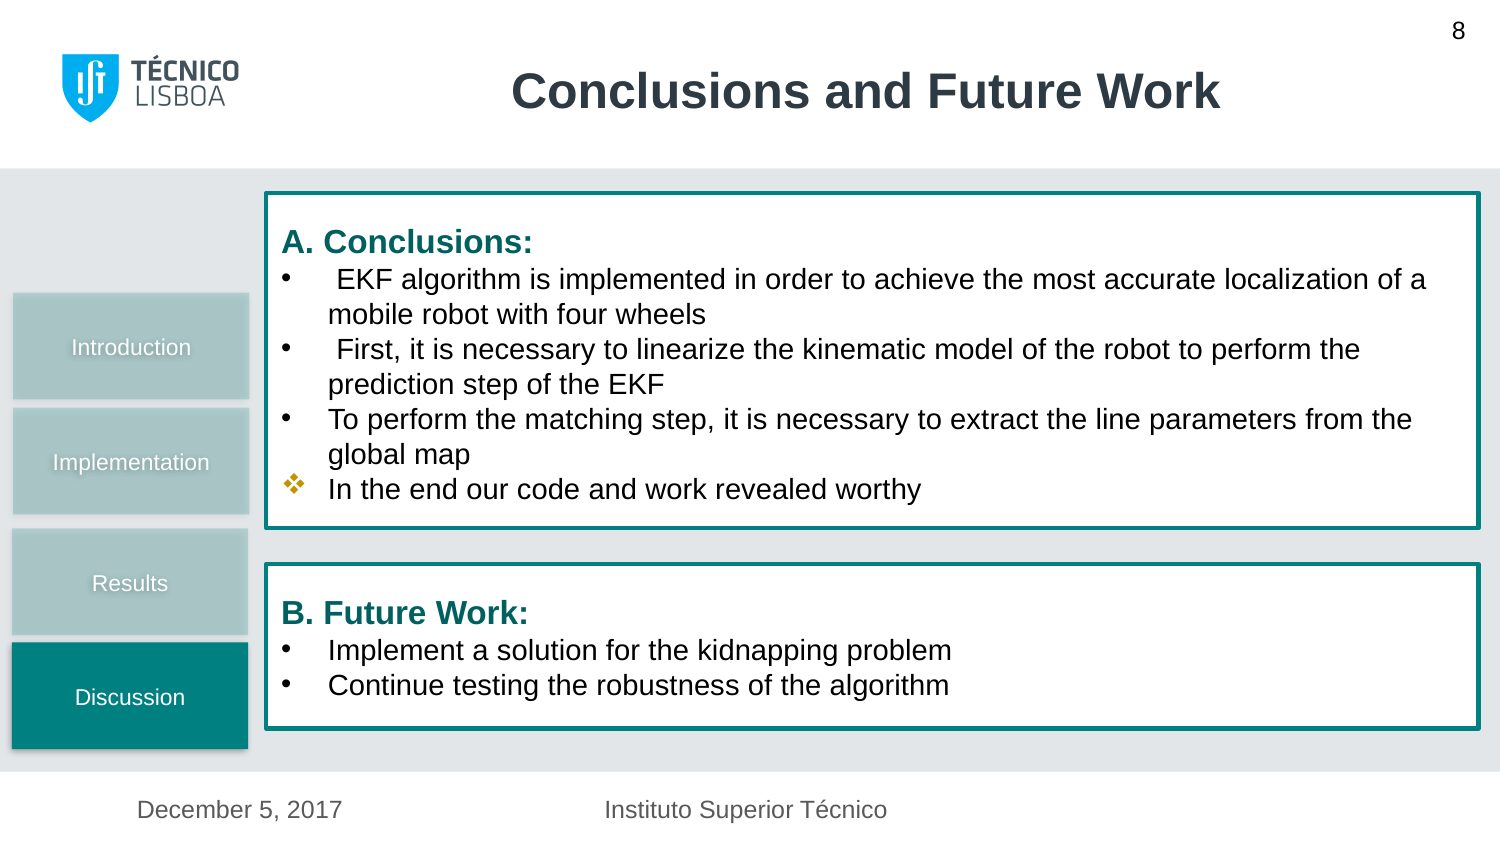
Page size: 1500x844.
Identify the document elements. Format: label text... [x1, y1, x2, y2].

picture [0, 0, 1500, 844]
text_box Discussion [11, 642, 249, 750]
text_box 8 [1405, 7, 1500, 52]
text_box Results [11, 528, 249, 636]
text_box Introduction [12, 292, 250, 400]
text_box A. Conclusions: EKF algorithm is implemented in order to achieve the most accurate localization of a mobile robot with four wheels First, it is necessary to linearize the kinematic model of the robot to perform the prediction step of the EKF To perform the matching step, it is necessary to extract the line parameters from the global map In the end our code and work revealed worthy [264, 191, 1481, 530]
footer Instituto Superior Técnico [512, 789, 988, 827]
text_box Implementation [12, 407, 250, 515]
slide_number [121, 789, 425, 827]
text_box B. Future Work: Implement a solution for the kidnapping problem Continue testing the robustness of the algorithm [264, 562, 1481, 731]
title Conclusions and Future Work [259, 52, 1473, 126]
